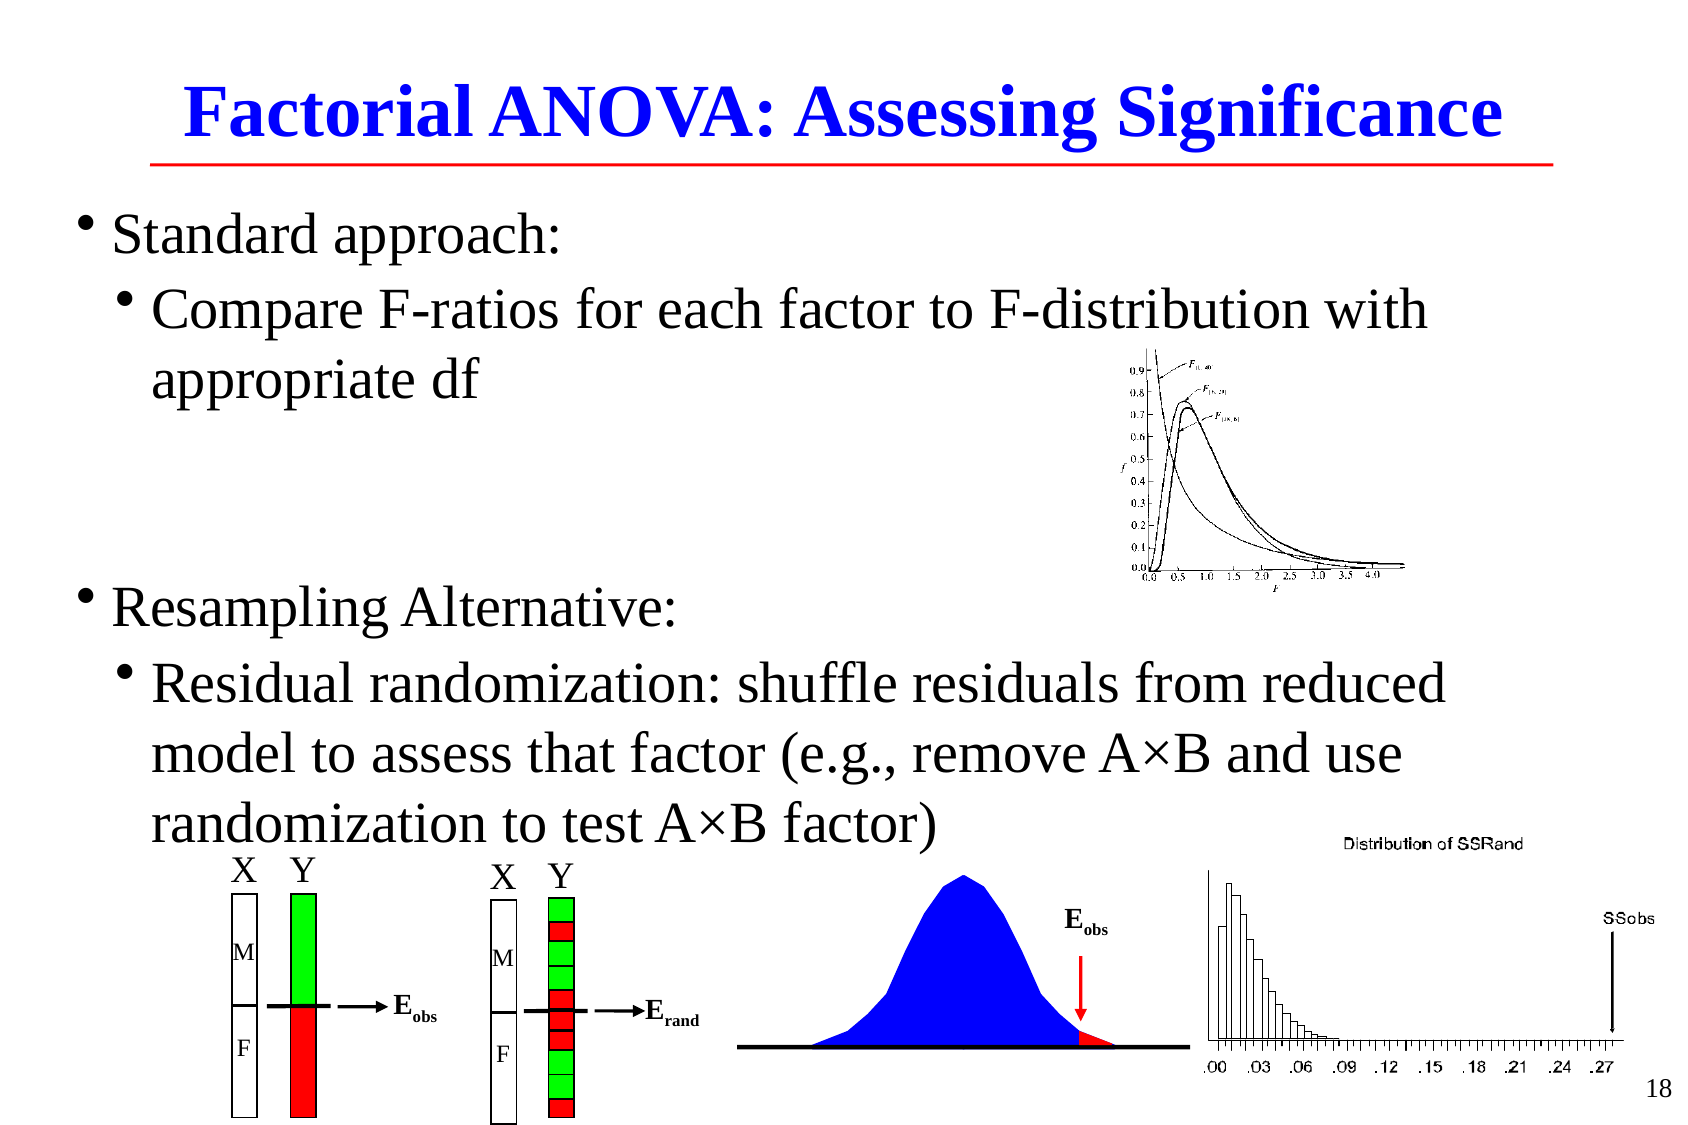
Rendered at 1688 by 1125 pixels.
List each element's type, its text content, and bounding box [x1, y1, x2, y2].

slide_number 18 [1335, 1049, 1688, 1124]
picture [1101, 346, 1421, 599]
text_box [736, 877, 1191, 1048]
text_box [1202, 835, 1656, 1078]
text_box Standard approach: Compare F-ratios for each factor to F-distribution with appropriate df Resampling Alternative: Residual randomization: shuffle residuals from reduced model to assess that factor (e.g., remove A×B and use randomization to test A×B factor) [61, 187, 1619, 862]
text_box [474, 843, 717, 1125]
title Factorial ANOVA: Assessing Significance [126, 12, 1561, 187]
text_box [215, 837, 454, 1118]
